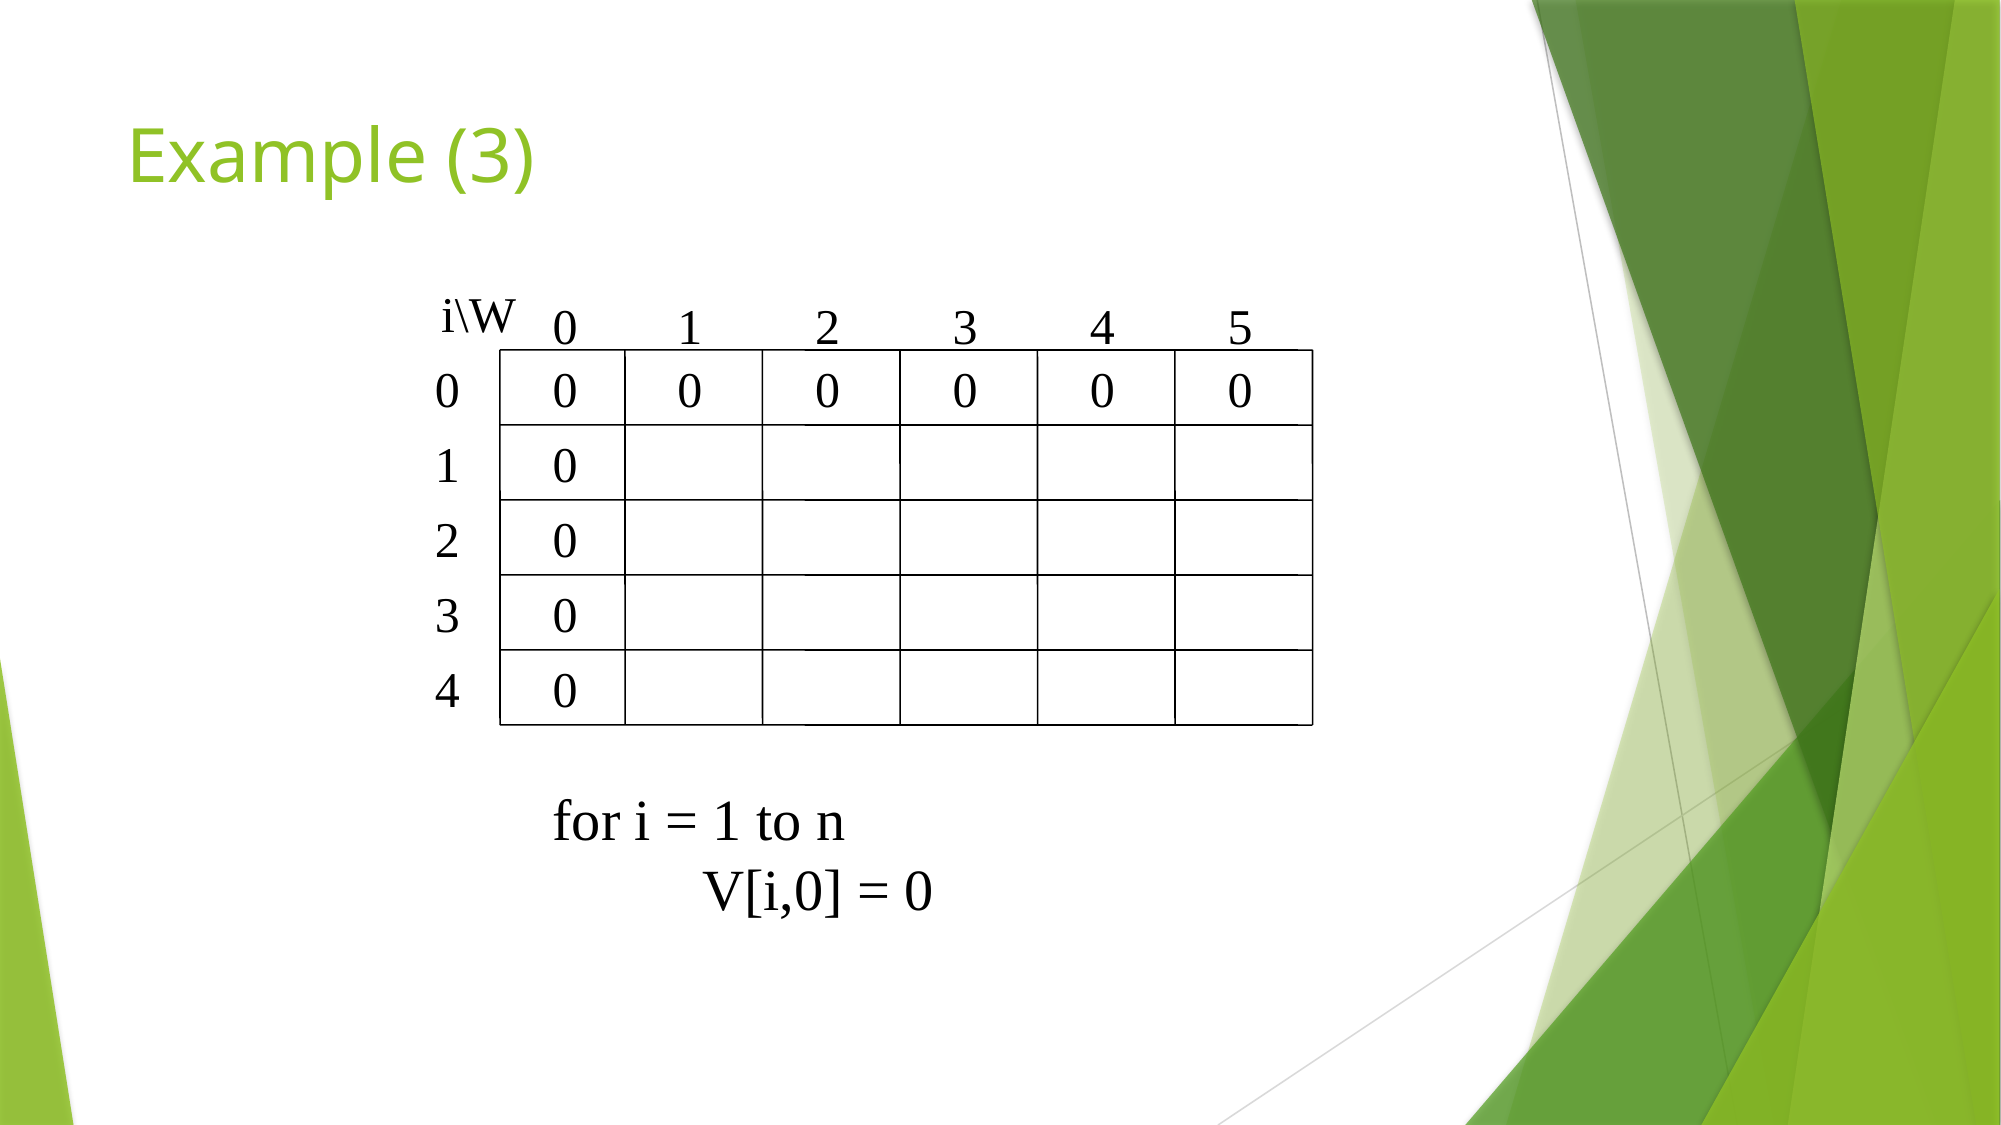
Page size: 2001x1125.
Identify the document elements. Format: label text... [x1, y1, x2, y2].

text_box for i = 1 to n V[i,0] = 0 [537, 774, 1100, 930]
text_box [419, 274, 1313, 726]
title Example (3) [111, 99, 1522, 317]
